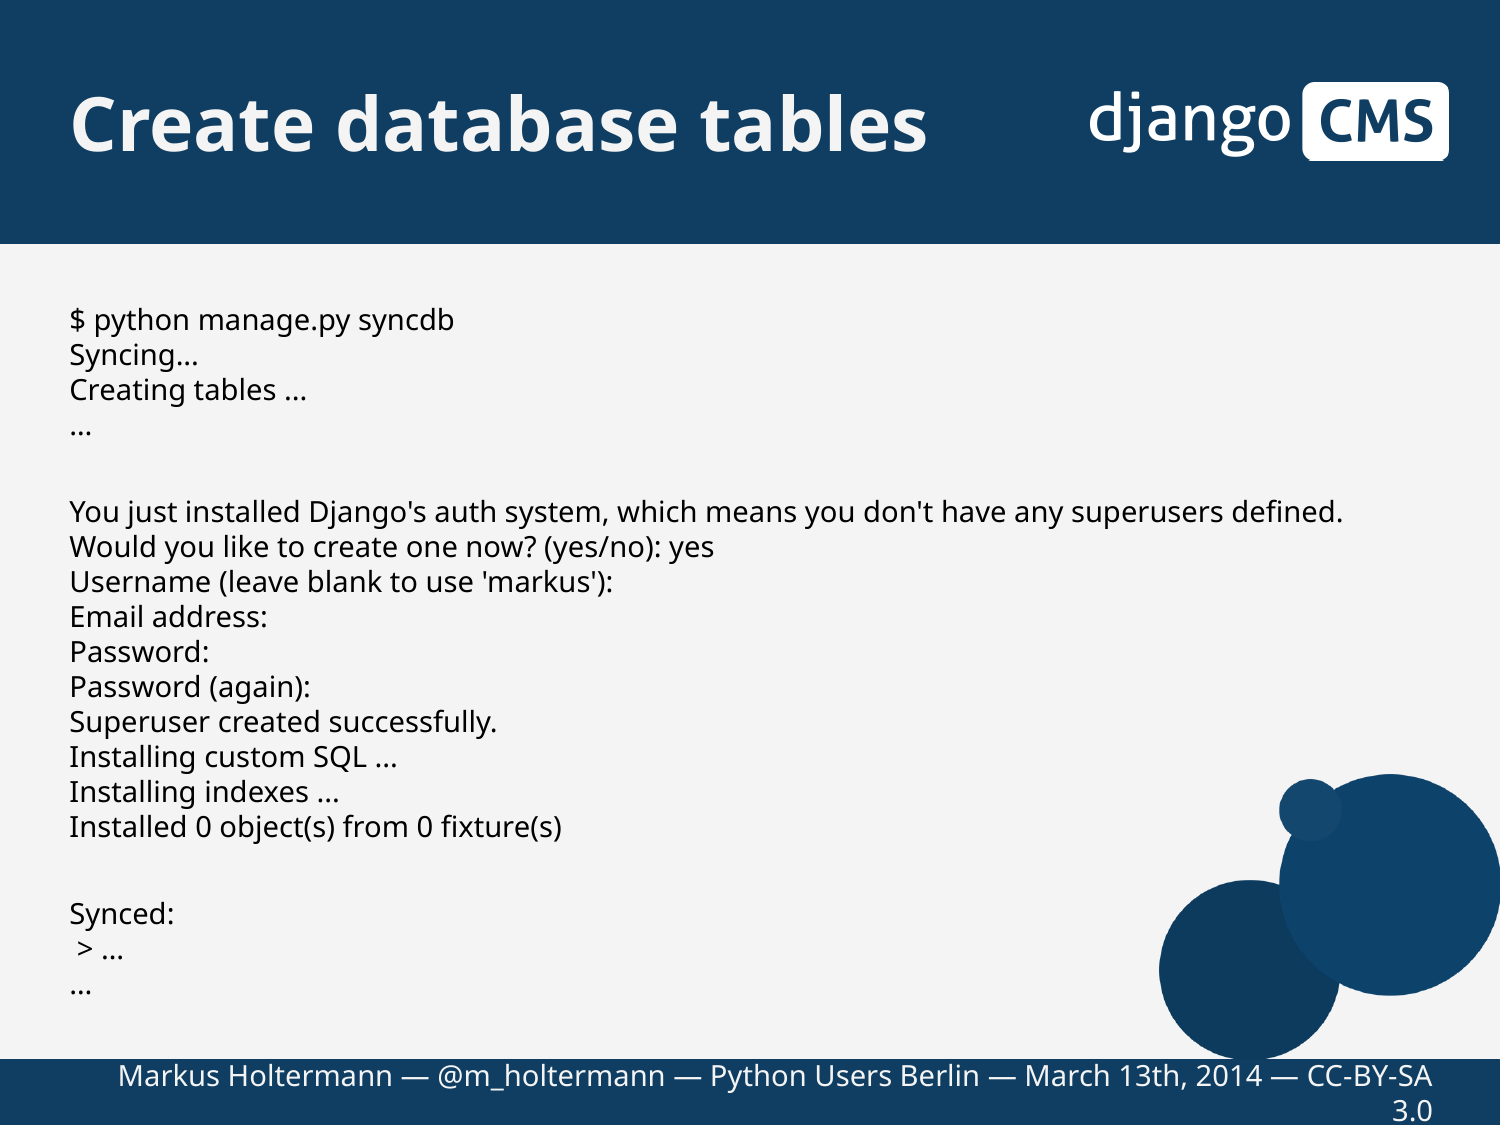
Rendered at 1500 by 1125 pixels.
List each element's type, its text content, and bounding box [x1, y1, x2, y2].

list $ python manage.py syncdb Syncing... Creating tables ... … You just installed Django's auth system, which means you don't have any superusers defined. Would you like to create one now? (yes/no): yes Username (leave blank to use 'markus'): Email address: Password: Password (again): Superuser created successfully. Installing custom SQL ... Installing indexes ... Installed 0 object(s) from 0 fixture(s) Synced: > … … [54, 286, 1449, 1016]
title Create database tables [54, 32, 1068, 211]
picture [1159, 774, 1500, 1060]
picture [1090, 82, 1449, 161]
